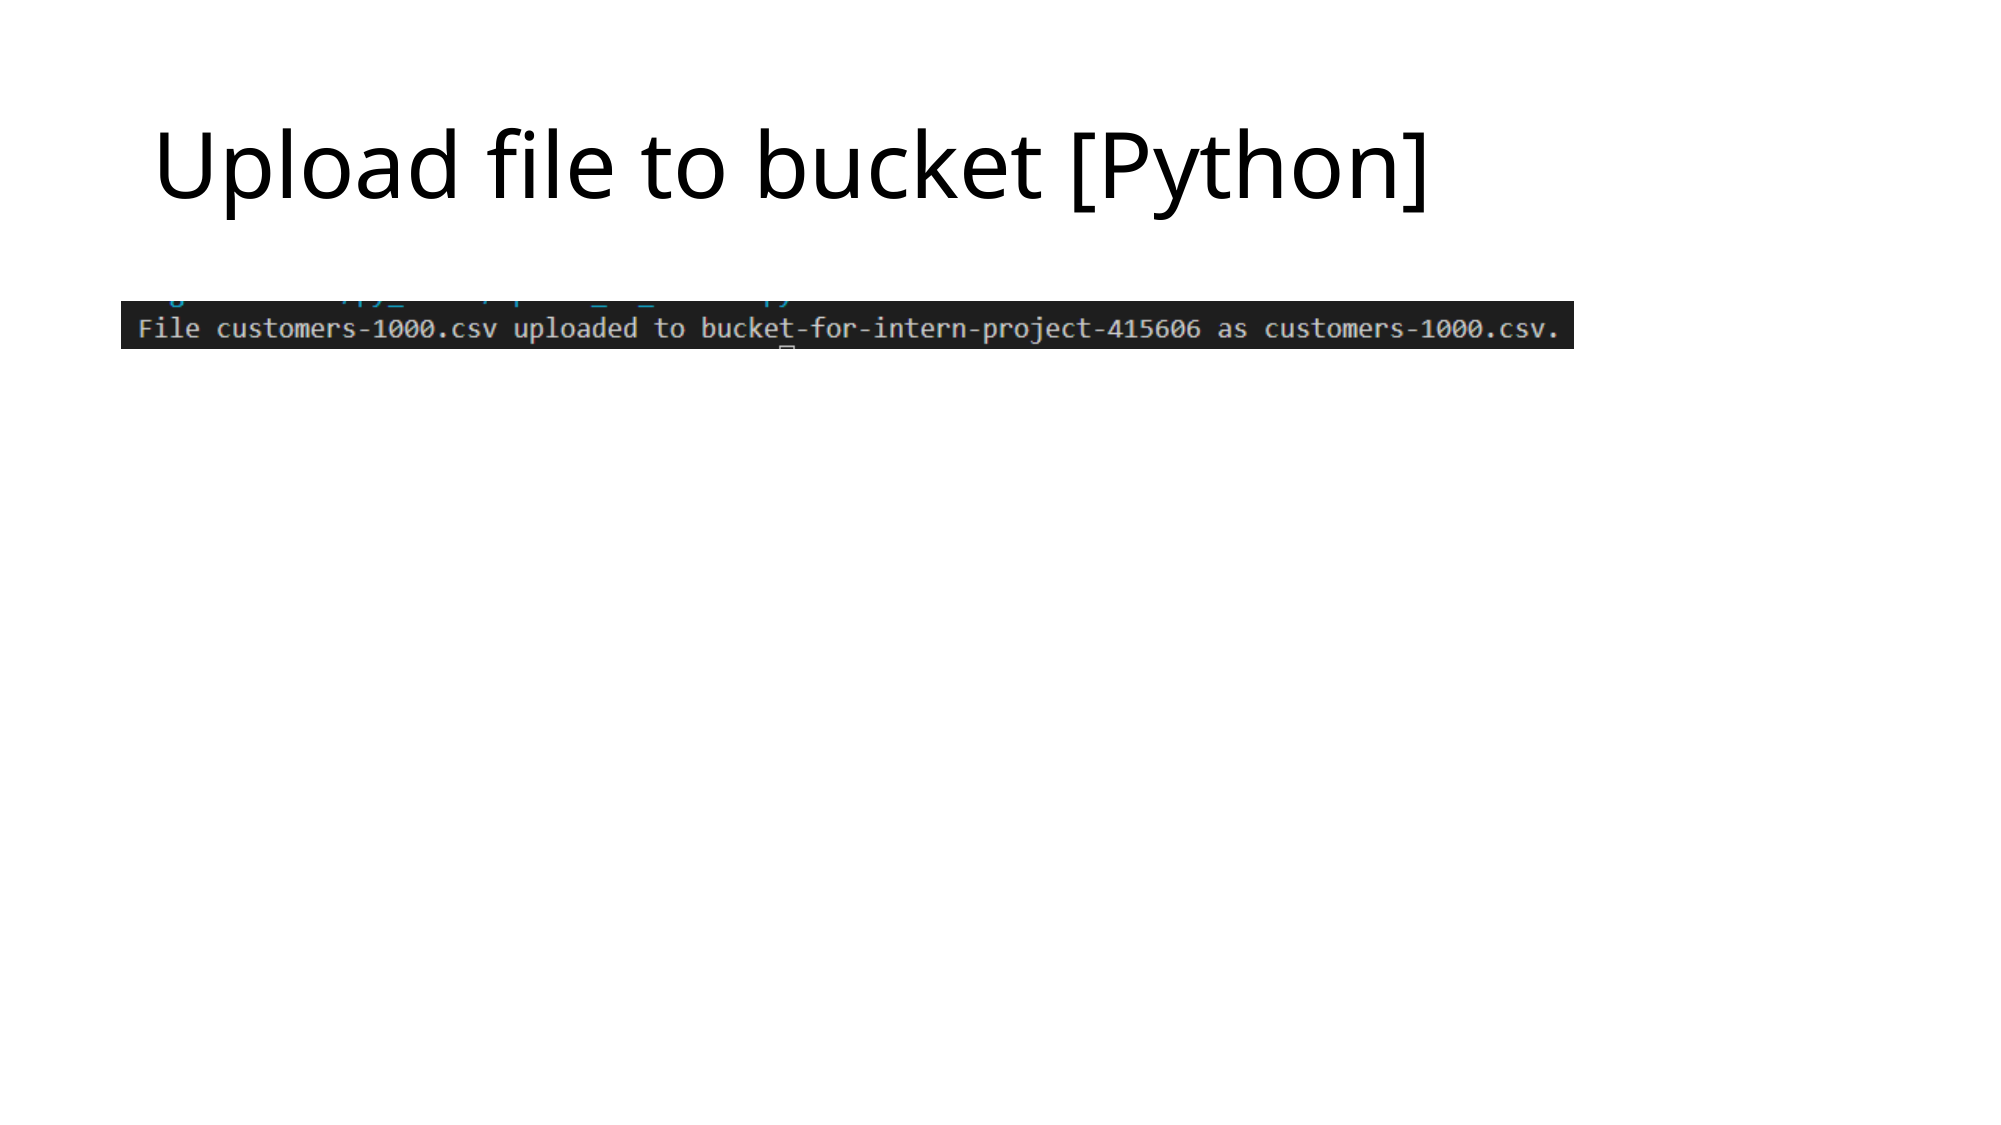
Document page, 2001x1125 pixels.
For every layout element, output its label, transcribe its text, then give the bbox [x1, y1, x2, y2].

title Upload file to bucket [Python] [137, 59, 1863, 278]
picture [121, 301, 1574, 349]
